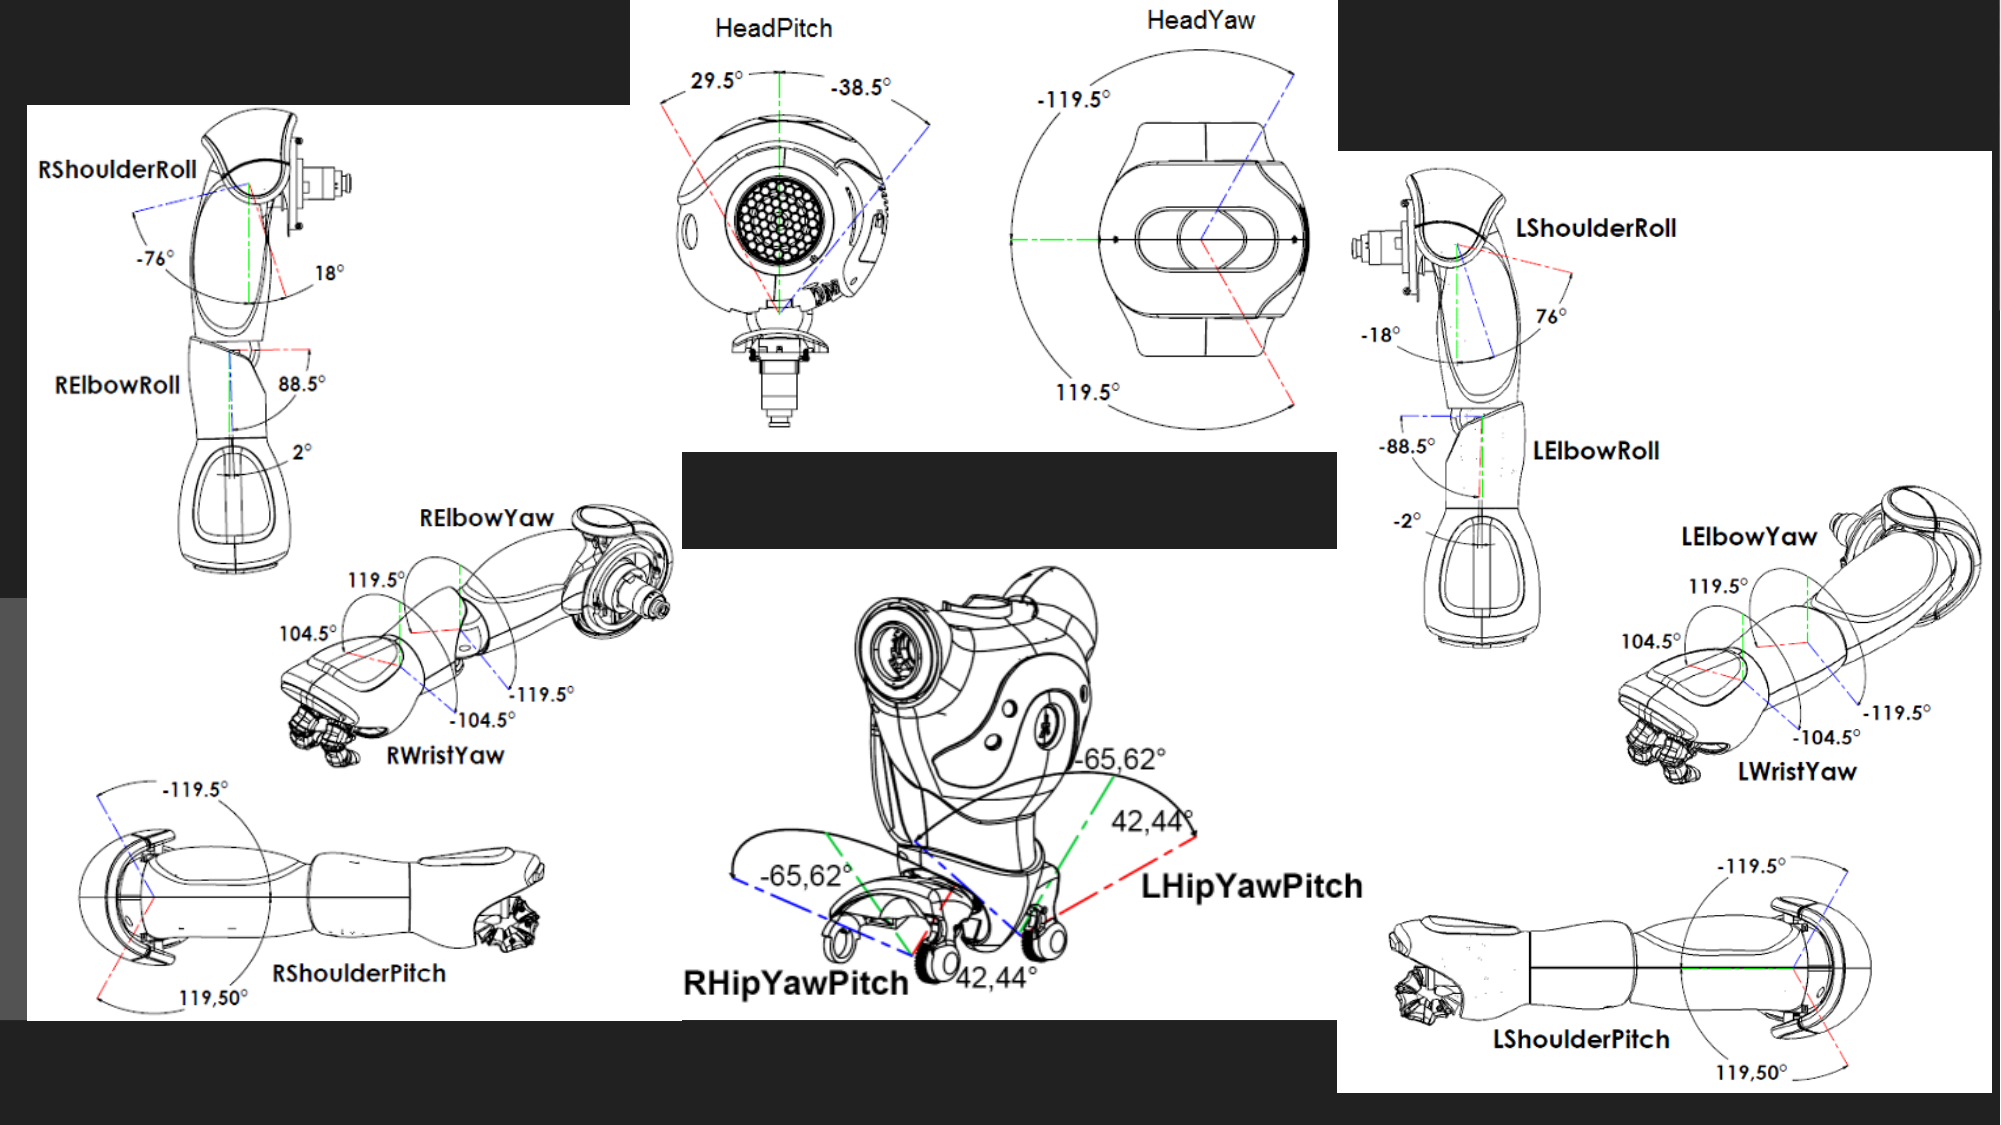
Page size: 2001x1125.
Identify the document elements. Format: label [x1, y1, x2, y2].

text_box [0, 596, 1337, 1022]
text_box [0, 0, 2000, 1125]
picture [27, 0, 1992, 1094]
